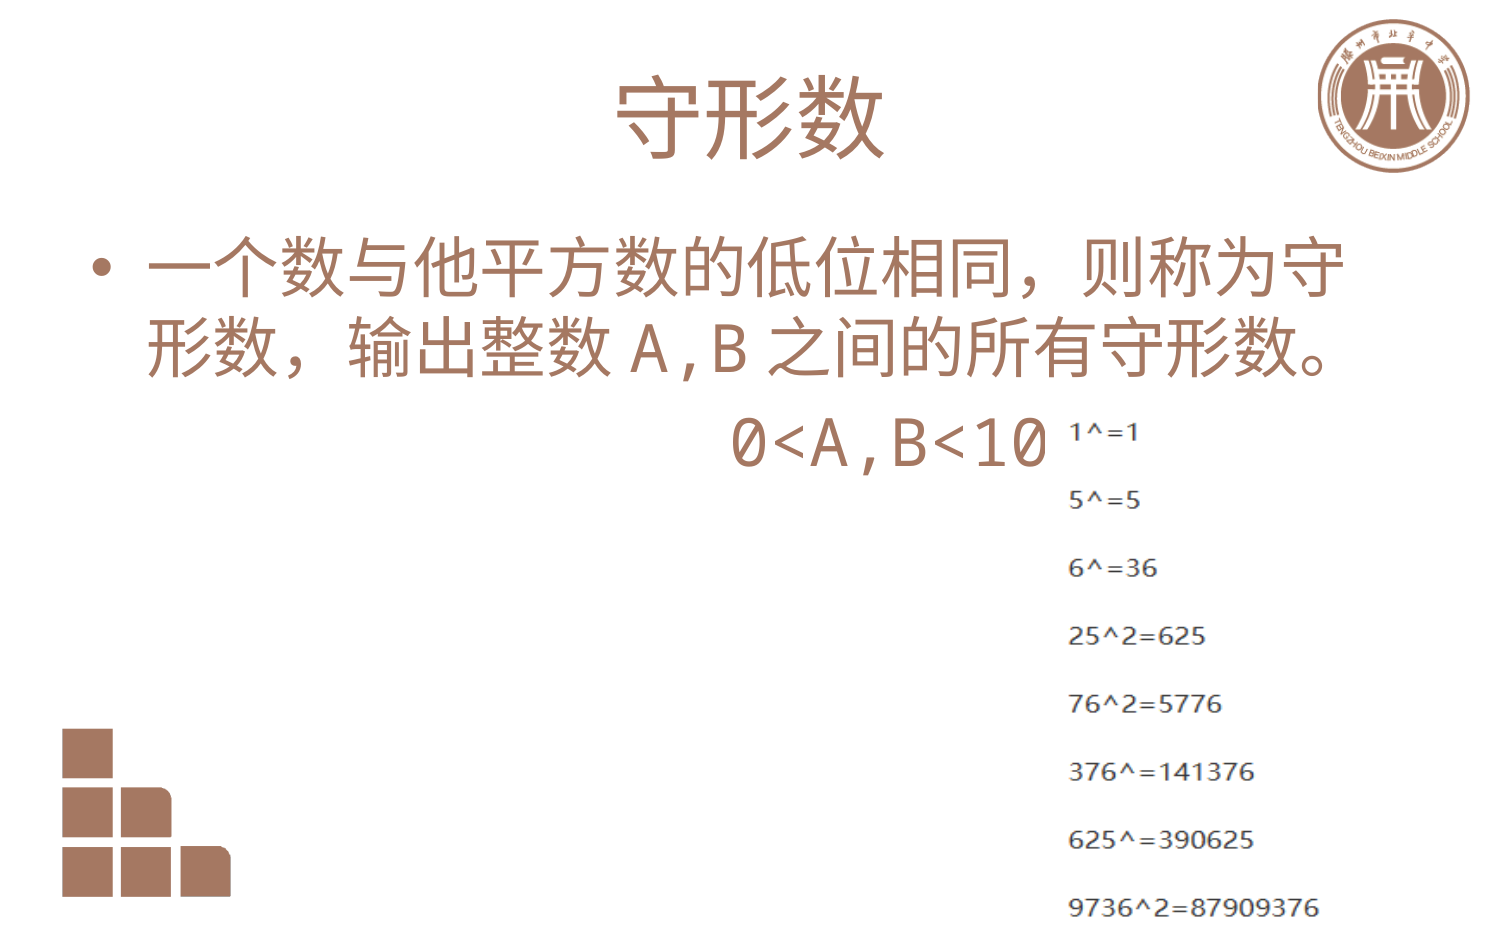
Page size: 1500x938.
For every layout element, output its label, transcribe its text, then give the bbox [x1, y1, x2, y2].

title 守形数 [75, 37, 1425, 194]
picture [1045, 401, 1378, 937]
list 一个数与他平方数的低位相同，则称为守形数，输出整数A,B之间的所有守形数。 0<A,B<1000 [75, 218, 1425, 838]
picture [41, 716, 263, 916]
picture [1317, 19, 1498, 173]
